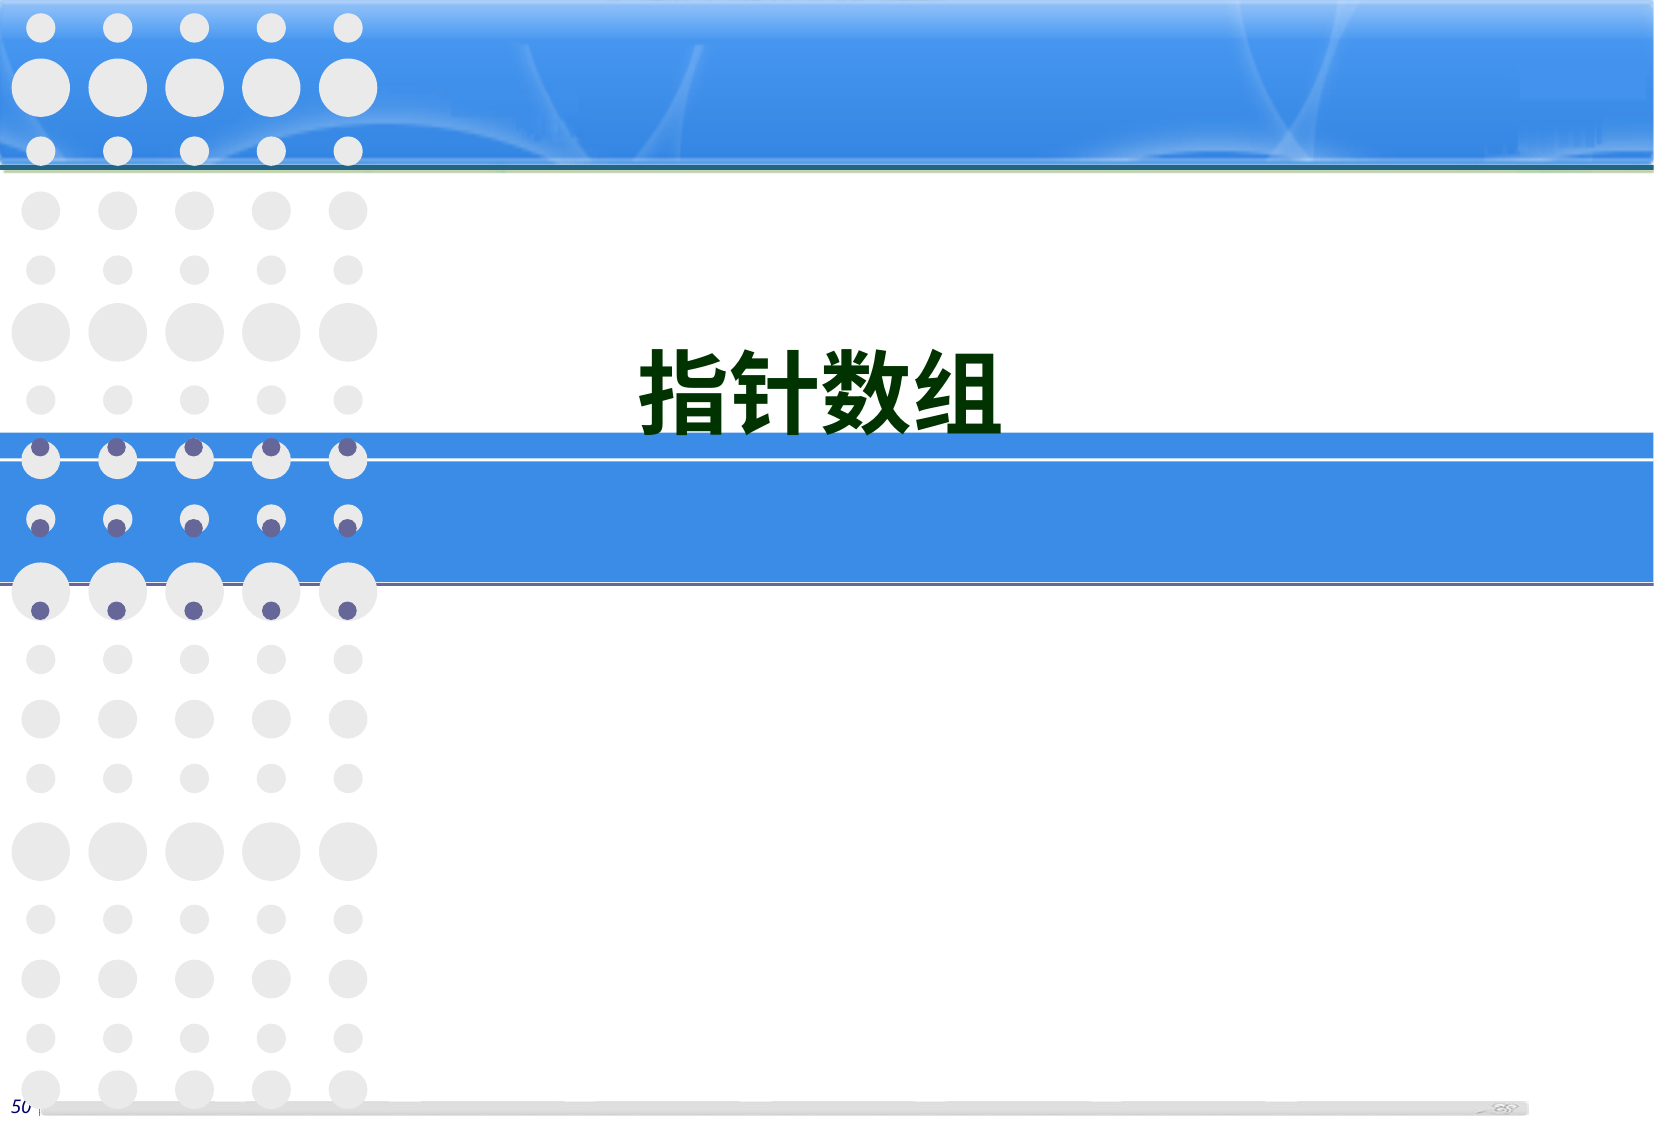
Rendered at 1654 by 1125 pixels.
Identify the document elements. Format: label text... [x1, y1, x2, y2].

text_box 指针数组 [389, 350, 1253, 429]
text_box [383, 432, 1654, 583]
picture [0, 0, 1654, 165]
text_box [0, 432, 6, 583]
picture [39, 1101, 1529, 1116]
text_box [11, 12, 378, 1110]
